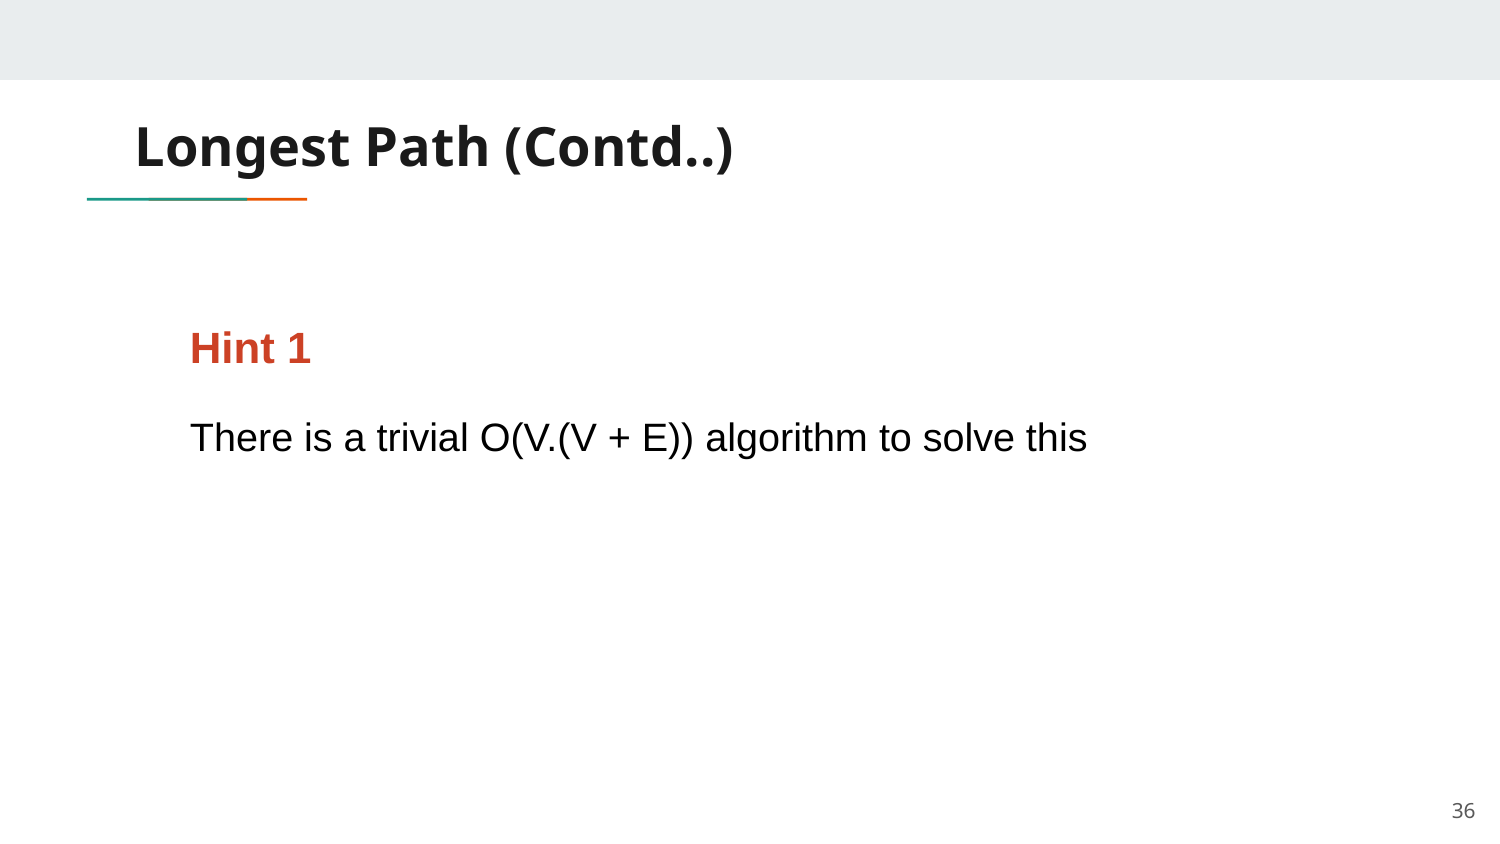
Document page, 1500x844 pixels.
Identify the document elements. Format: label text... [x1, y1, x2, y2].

title Longest Path (Contd..) [119, 96, 1381, 185]
list Hint 1 There is a trivial O(V.(V + E)) algorithm to solve this [174, 296, 1437, 668]
slide_number 36 [1400, 779, 1491, 844]
